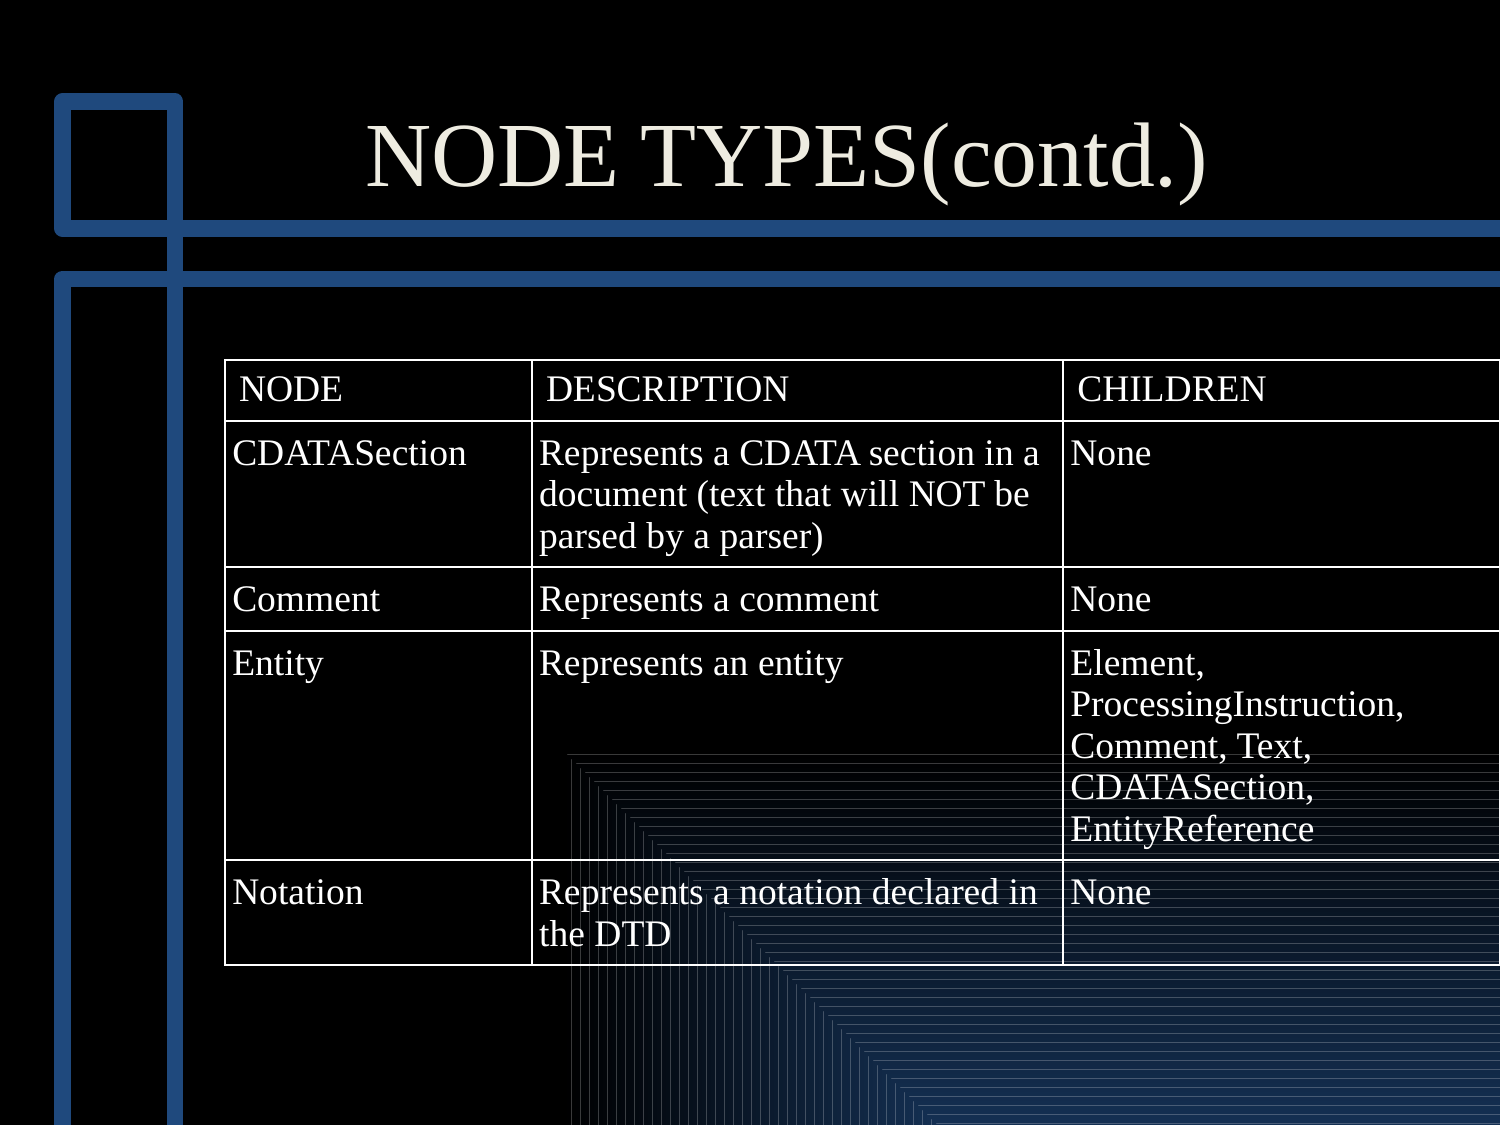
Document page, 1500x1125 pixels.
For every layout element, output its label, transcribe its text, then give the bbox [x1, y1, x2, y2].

table_header NODE [226, 361, 531, 420]
table_cell Represents a comment [533, 568, 1062, 630]
table_cell Entity [226, 632, 531, 859]
table_cell None [1064, 422, 1499, 566]
table_cell Notation [226, 861, 531, 964]
table_cell None [1064, 568, 1499, 630]
table_cell Represents a CDATA section in a document (text that will NOT be parsed by a parser) [533, 422, 1062, 566]
table_cell CDATASection [226, 422, 531, 566]
table_cell None [1064, 861, 1499, 964]
table_cell Element, ProcessingInstruction, Comment, Text, CDATASection, EntityReference [1064, 632, 1499, 859]
table_cell Represents a notation declared in the DTD [533, 861, 1062, 964]
title NODE TYPES(contd.) [199, 34, 1476, 213]
table_cell Represents an entity [533, 632, 1062, 859]
table_cell Comment [226, 568, 531, 630]
table_header CHILDREN [1064, 361, 1499, 420]
table_header DESCRIPTION [533, 361, 1062, 420]
